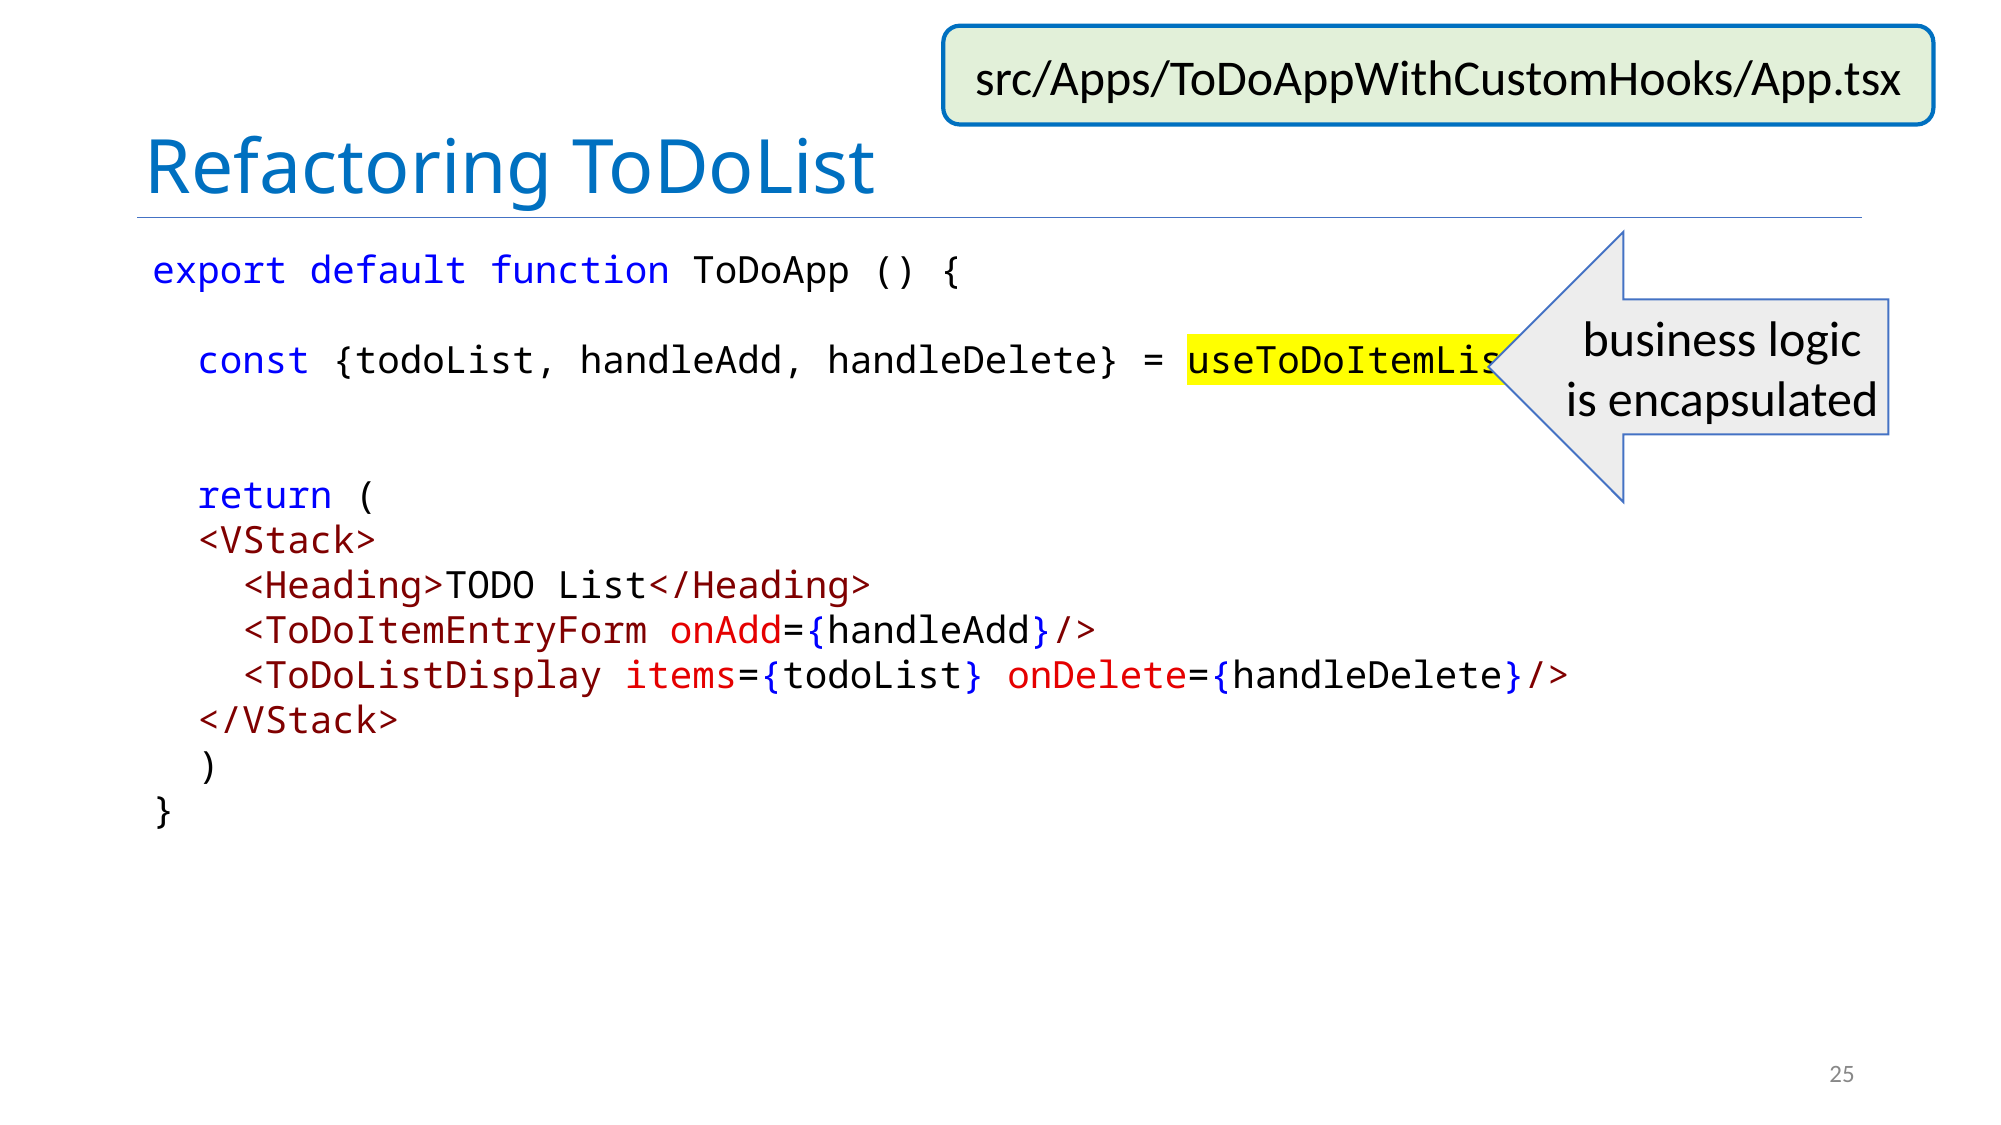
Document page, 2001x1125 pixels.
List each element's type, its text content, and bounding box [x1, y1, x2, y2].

slide_number 25 [1819, 1051, 1863, 1094]
text_box export default function ToDoApp () { const {todoList, handleAdd, handleDelete} = useToDoItemList() return ( <VStack> <Heading>TODO List</Heading> <ToDoItemEntryForm onAdd={handleAdd}/> <ToDoListDisplay items={todoList} onDelete={handleDelete}/> </VStack> ) } [137, 239, 1762, 839]
text_box business logic is encapsulated [1488, 231, 1889, 502]
title Refactoring ToDoList [136, 0, 1863, 218]
text_box src/Apps/ToDoAppWithCustomHooks/App.tsx [941, 23, 1936, 127]
